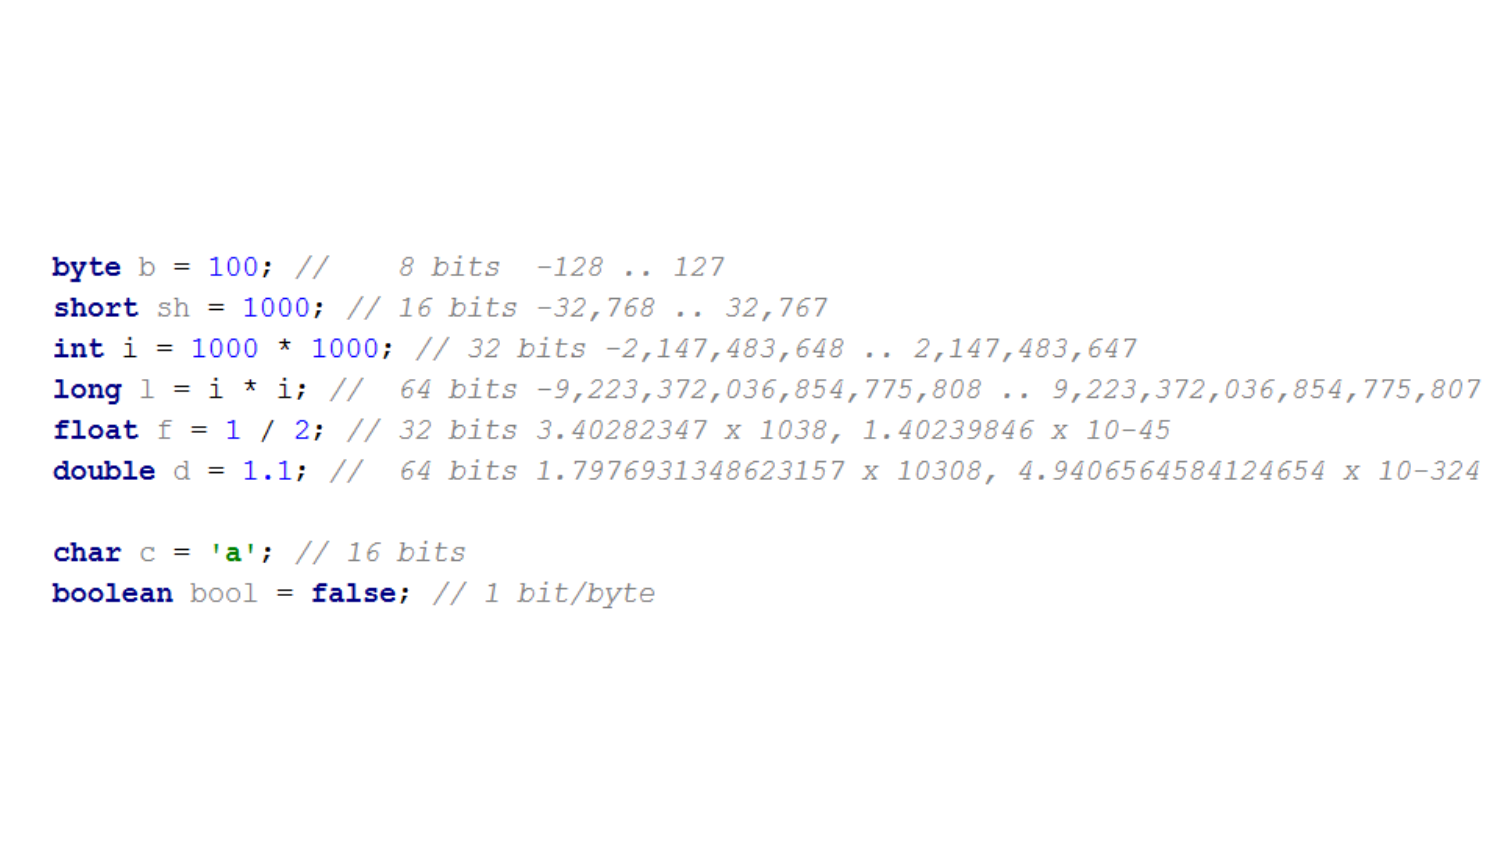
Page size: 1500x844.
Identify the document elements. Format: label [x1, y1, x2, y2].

picture [38, 240, 1500, 654]
